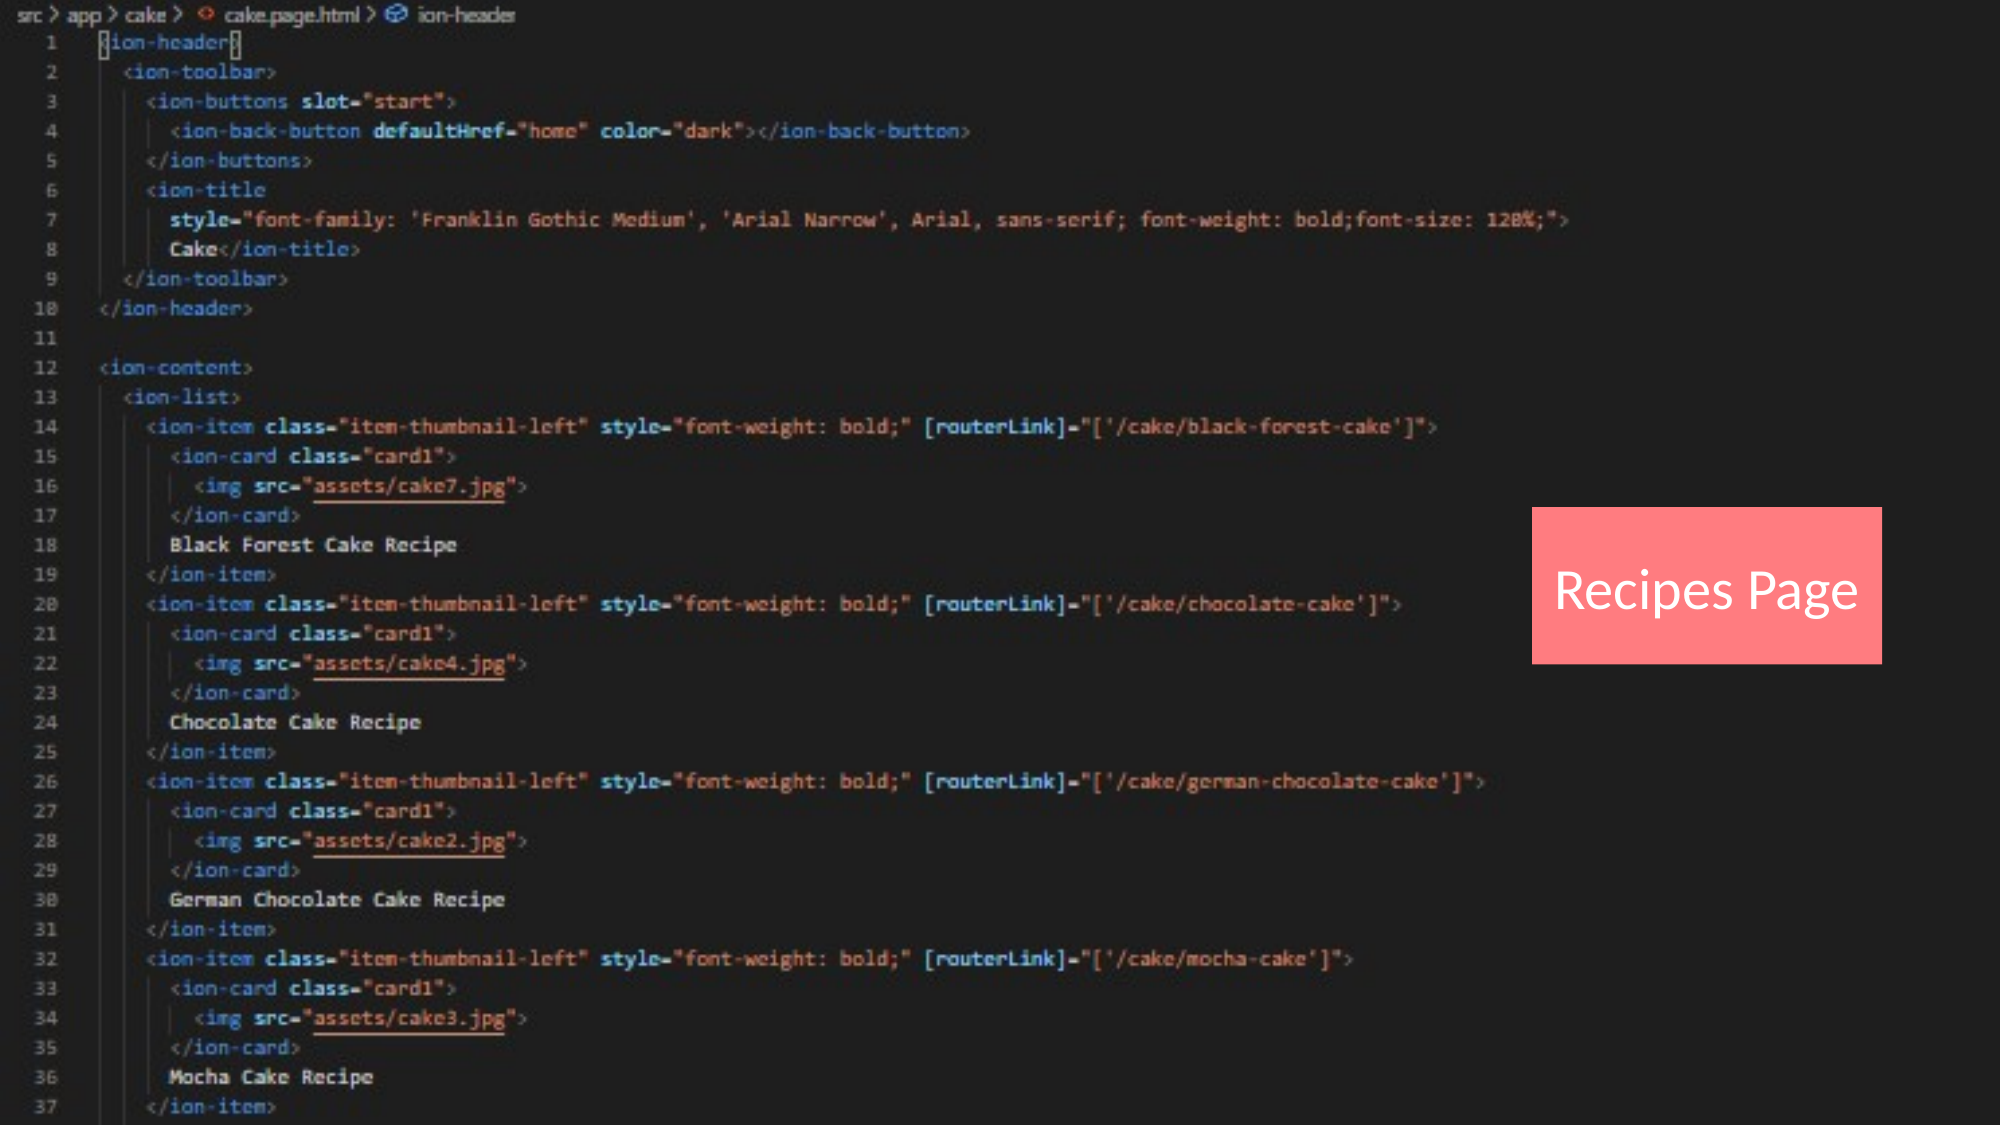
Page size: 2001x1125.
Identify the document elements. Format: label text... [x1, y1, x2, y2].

text_box Recipes Page [1642, 506, 1883, 665]
picture [0, 0, 1642, 1125]
